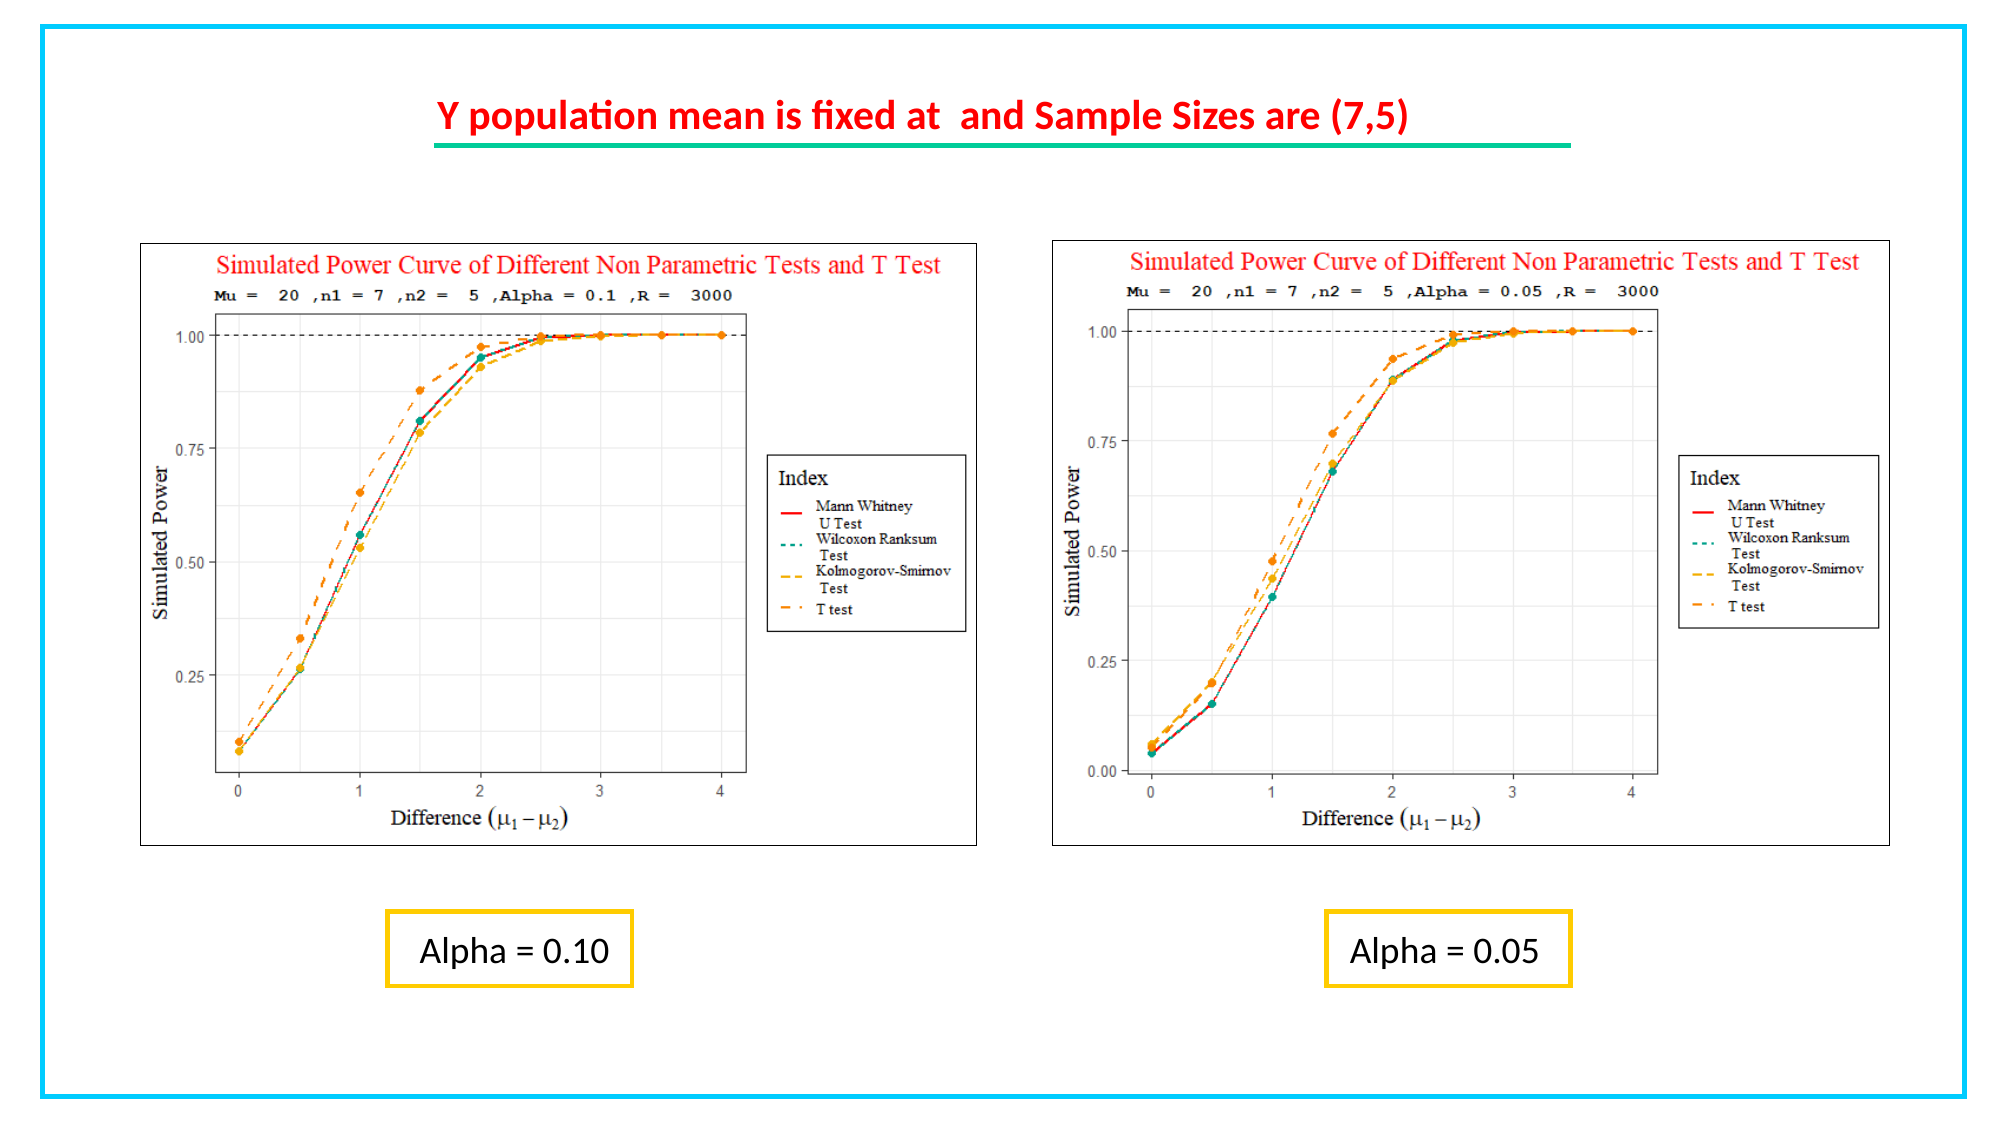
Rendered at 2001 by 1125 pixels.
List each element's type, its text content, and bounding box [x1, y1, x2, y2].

text_box Alpha = 0.10 [404, 918, 633, 979]
text_box [41, 25, 1966, 1098]
text_box [1325, 911, 1572, 987]
text_box Alpha = 0.05 [1334, 918, 1563, 979]
text_box [386, 911, 633, 987]
picture [140, 243, 977, 846]
picture [1052, 240, 1890, 846]
